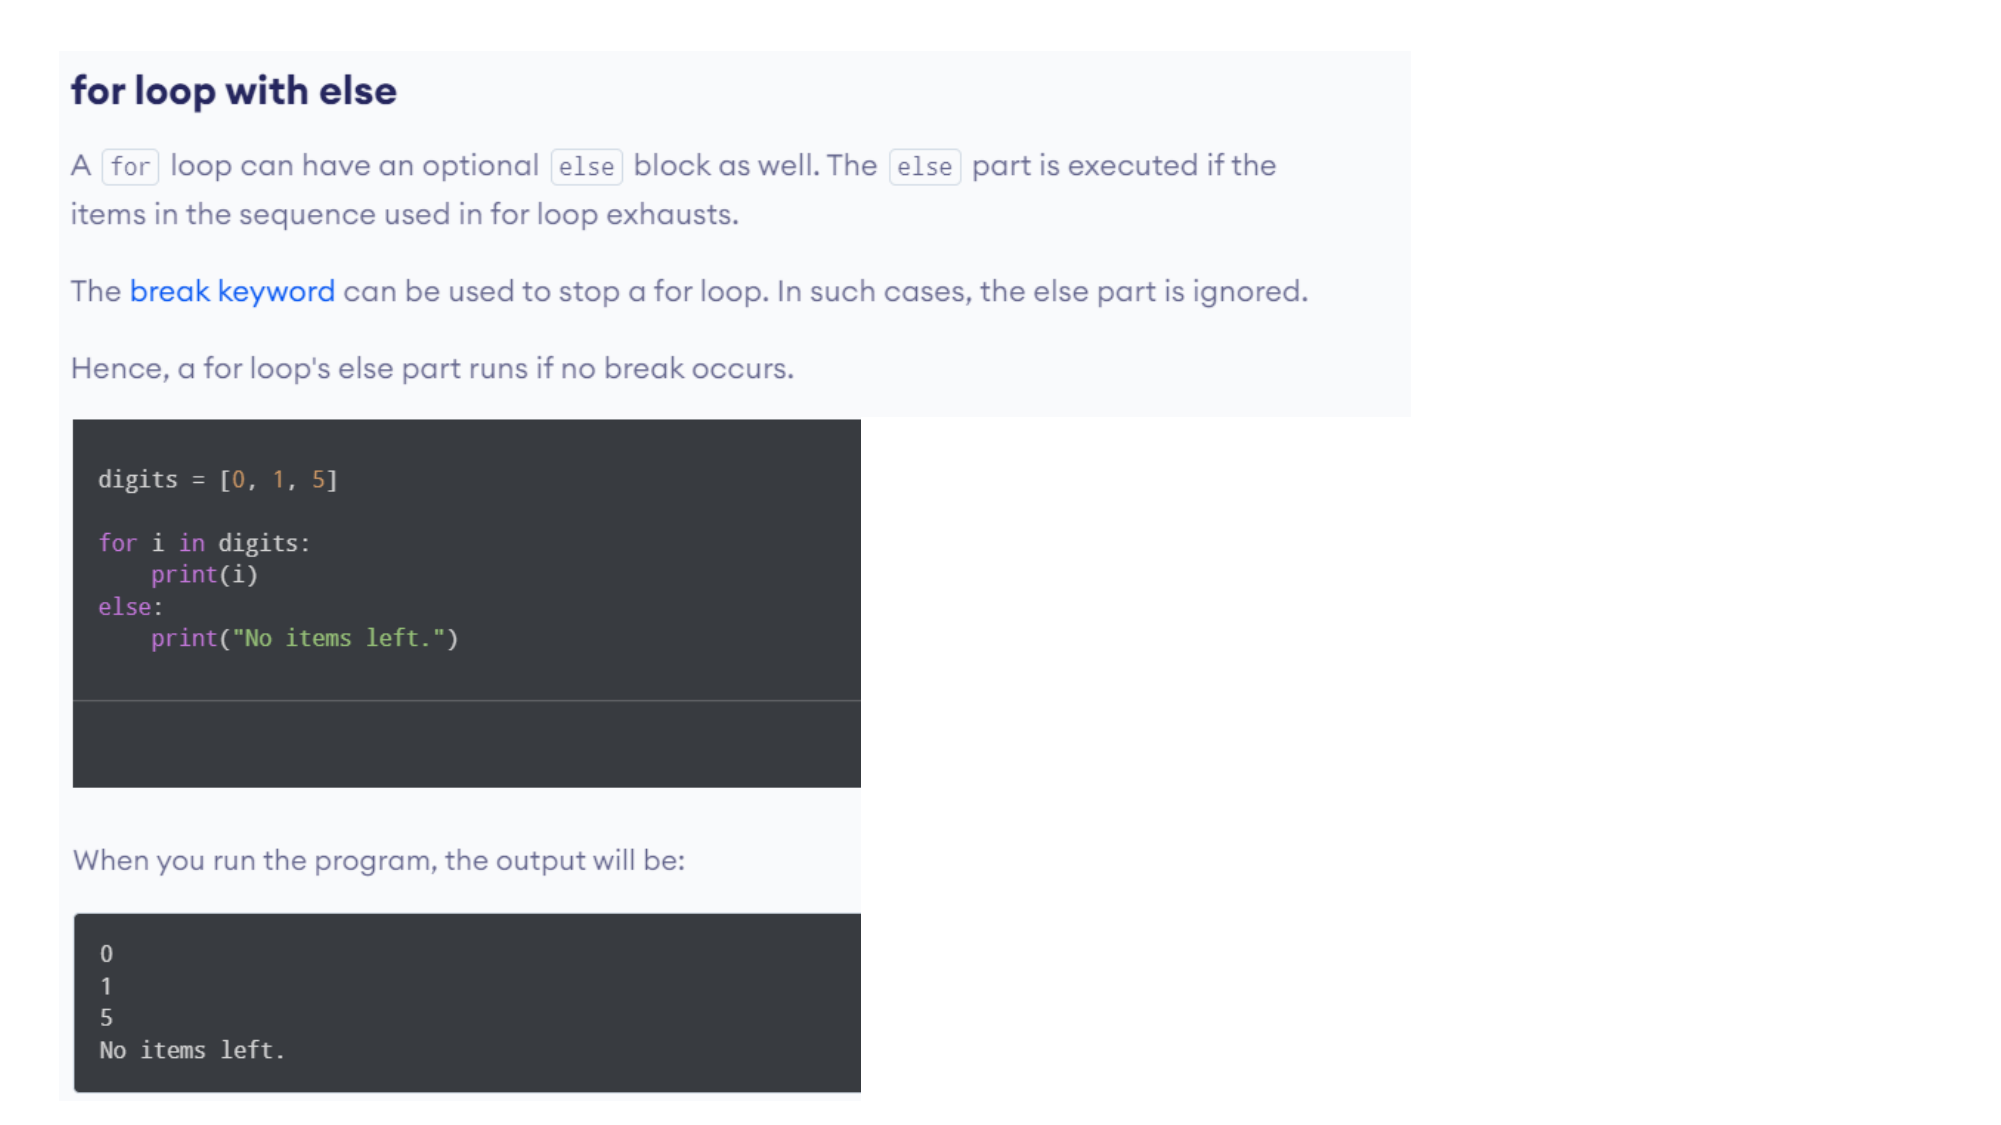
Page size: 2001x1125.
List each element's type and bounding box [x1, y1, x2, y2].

picture [59, 51, 1411, 1101]
